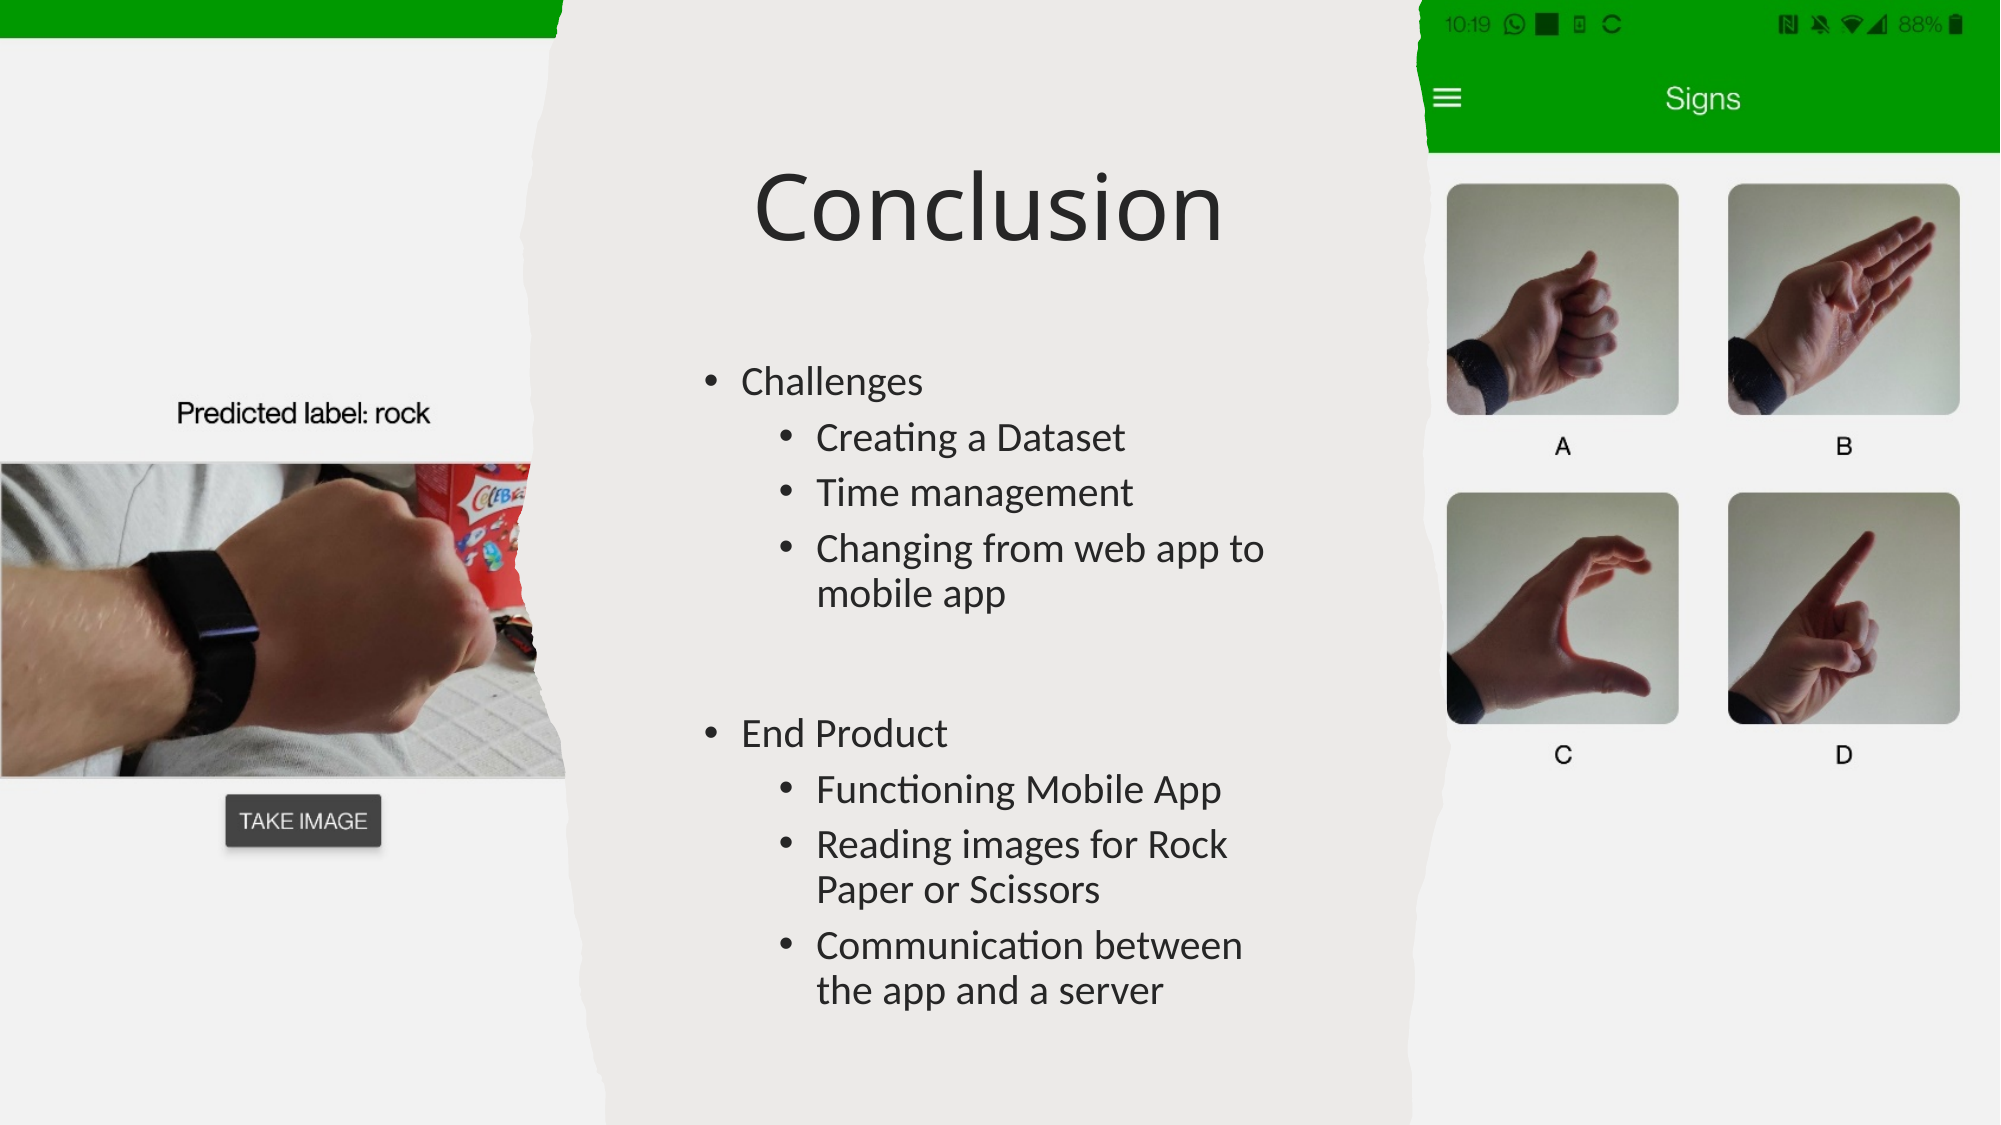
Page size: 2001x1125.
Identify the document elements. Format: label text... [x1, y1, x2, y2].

title Conclusion [651, 99, 1352, 322]
text_box [607, 0, 1407, 1125]
picture [0, 0, 607, 1125]
picture [1407, 0, 2000, 1125]
list Challenges Creating a Dataset Time management Changing from web app to mobile app End Product Functioning Mobile App Reading images for Rock Paper or Scissors Communication between the app and a server [688, 352, 1314, 1025]
